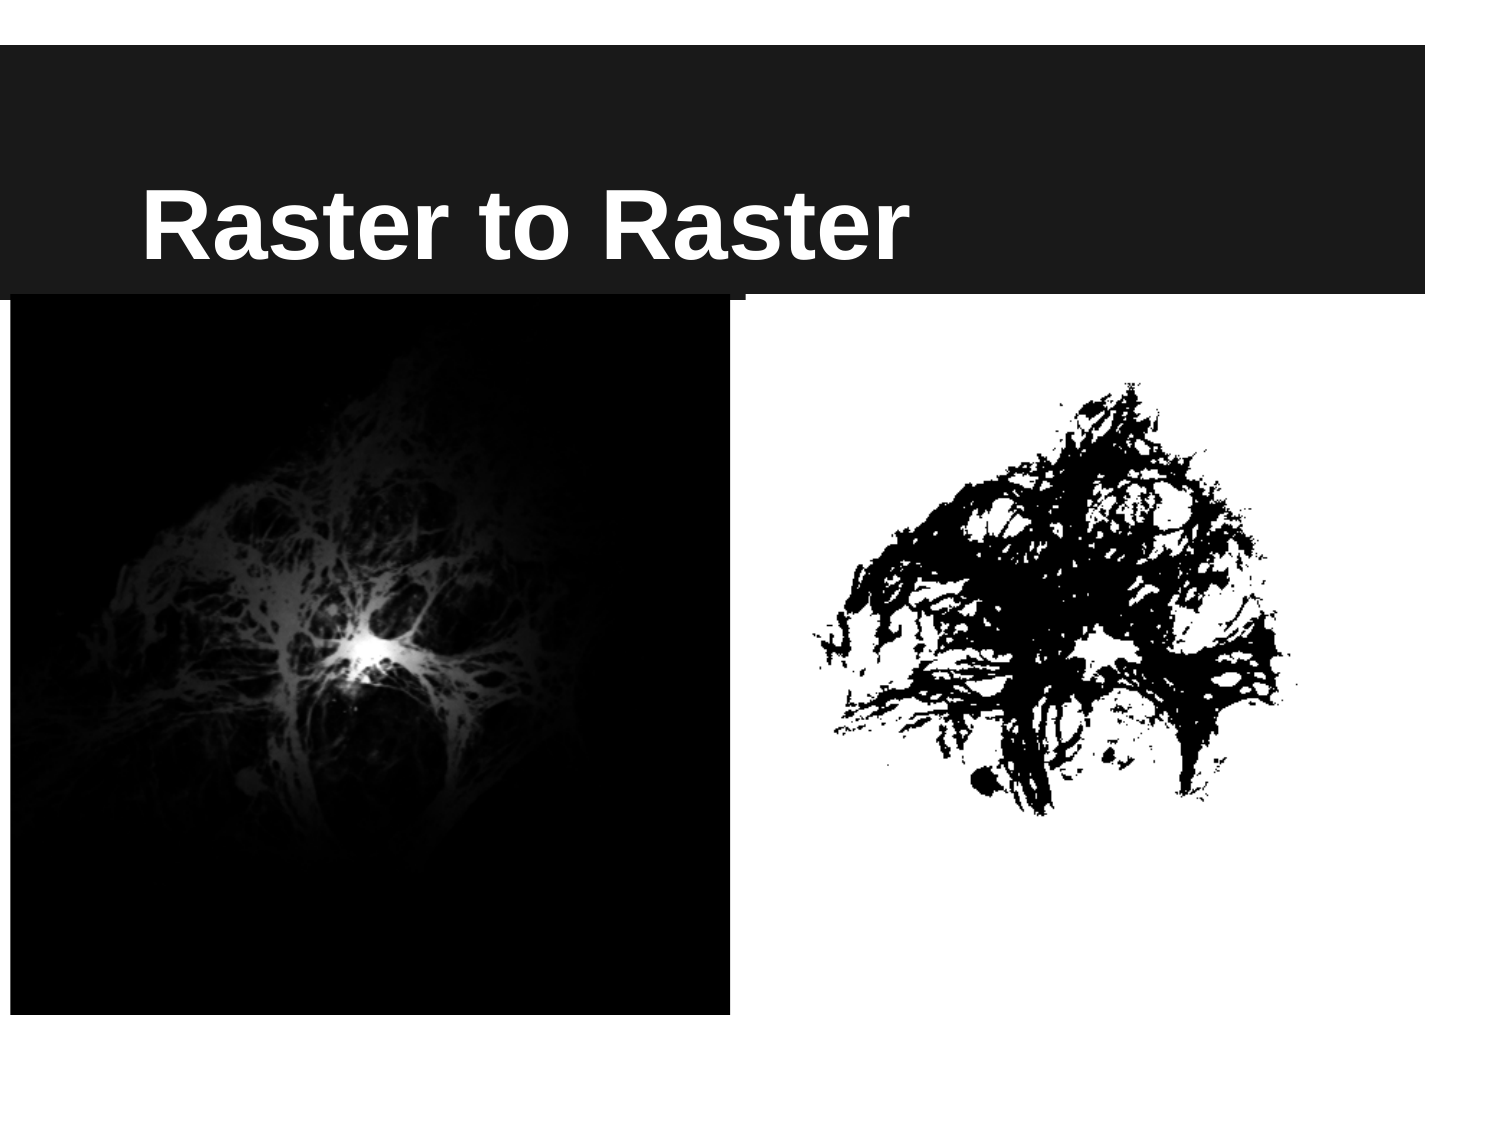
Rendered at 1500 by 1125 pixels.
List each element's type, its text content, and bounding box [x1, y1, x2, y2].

title Raster to Raster [75, 76, 1425, 295]
text_box [745, 294, 1466, 1015]
text_box [10, 294, 731, 1015]
